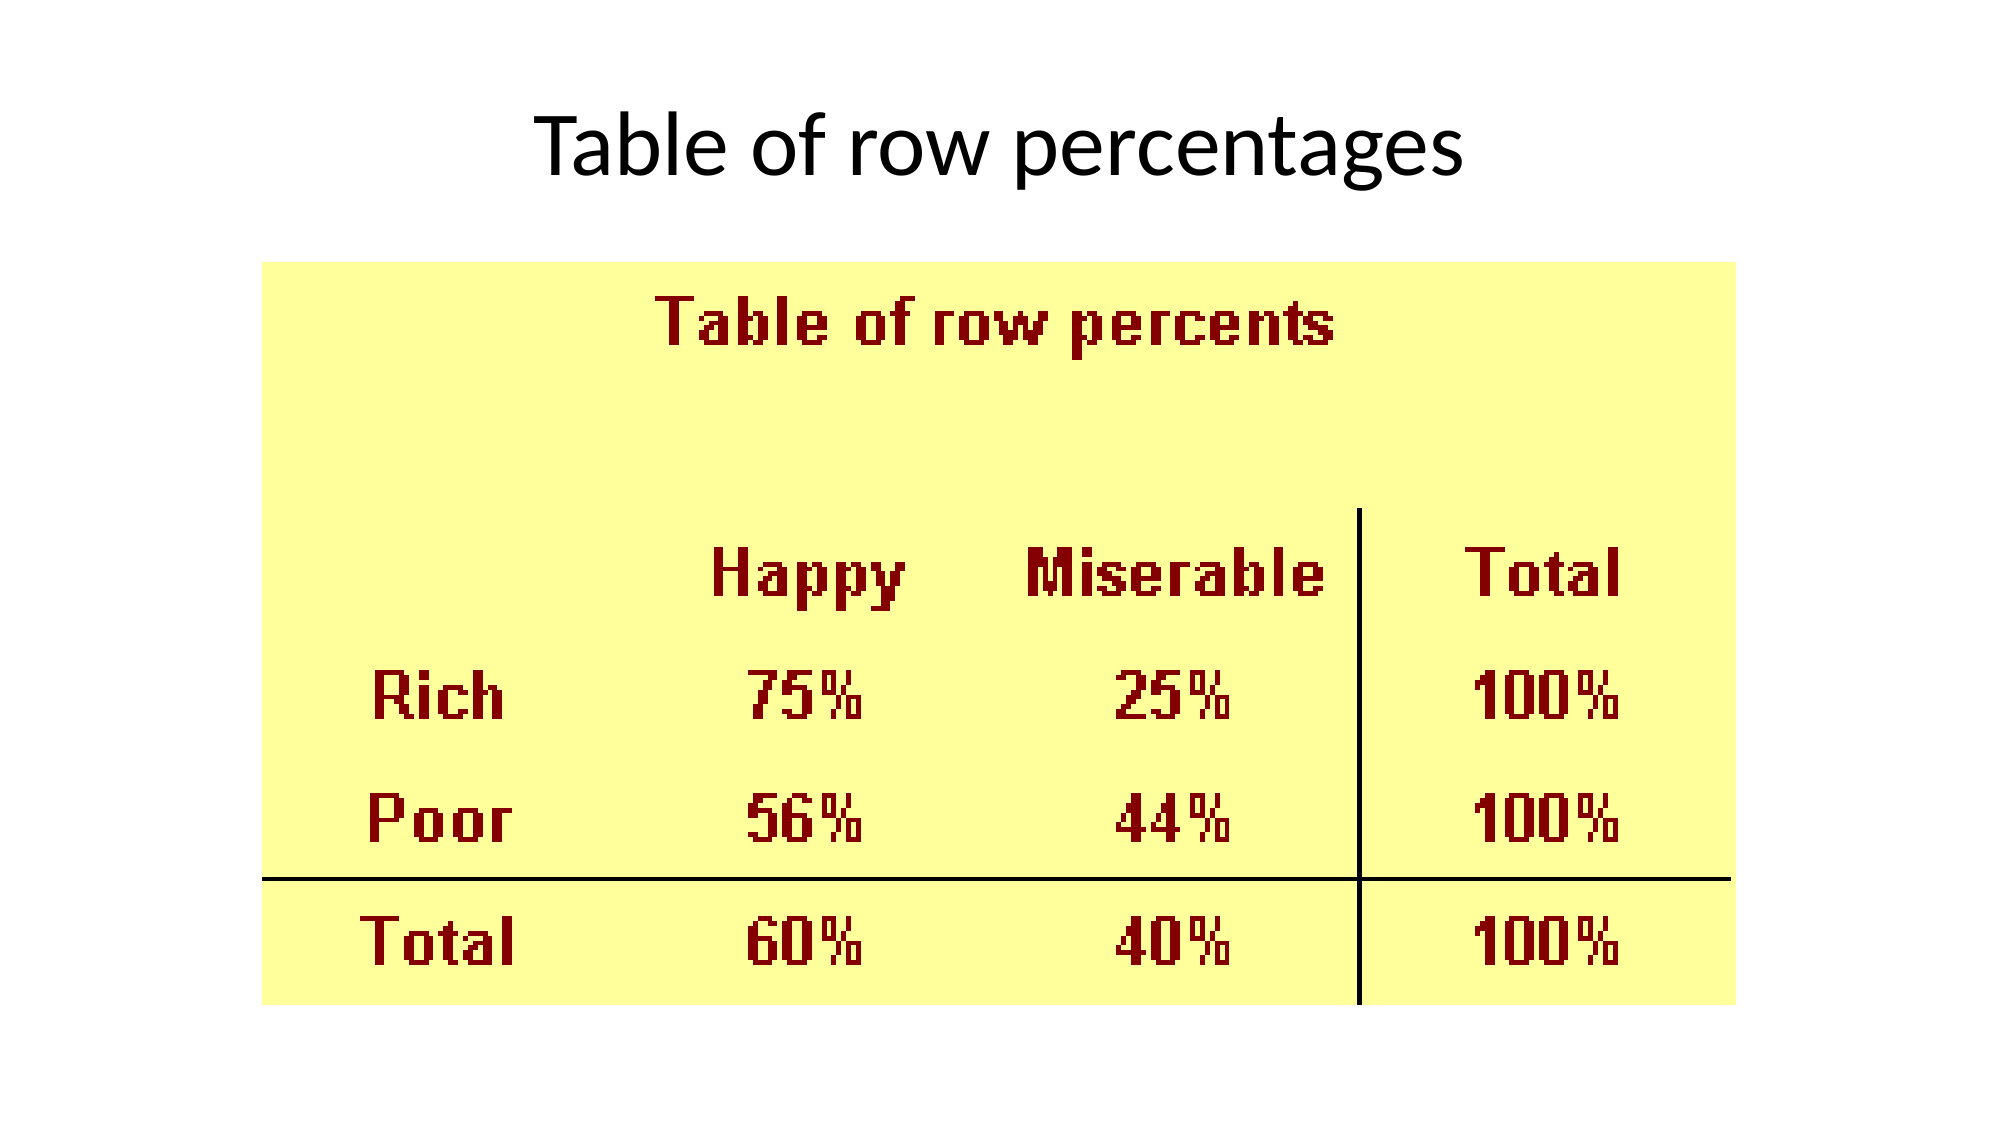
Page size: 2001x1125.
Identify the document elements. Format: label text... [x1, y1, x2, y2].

picture [262, 262, 1736, 1005]
title Table of row percentages [99, 45, 1900, 233]
